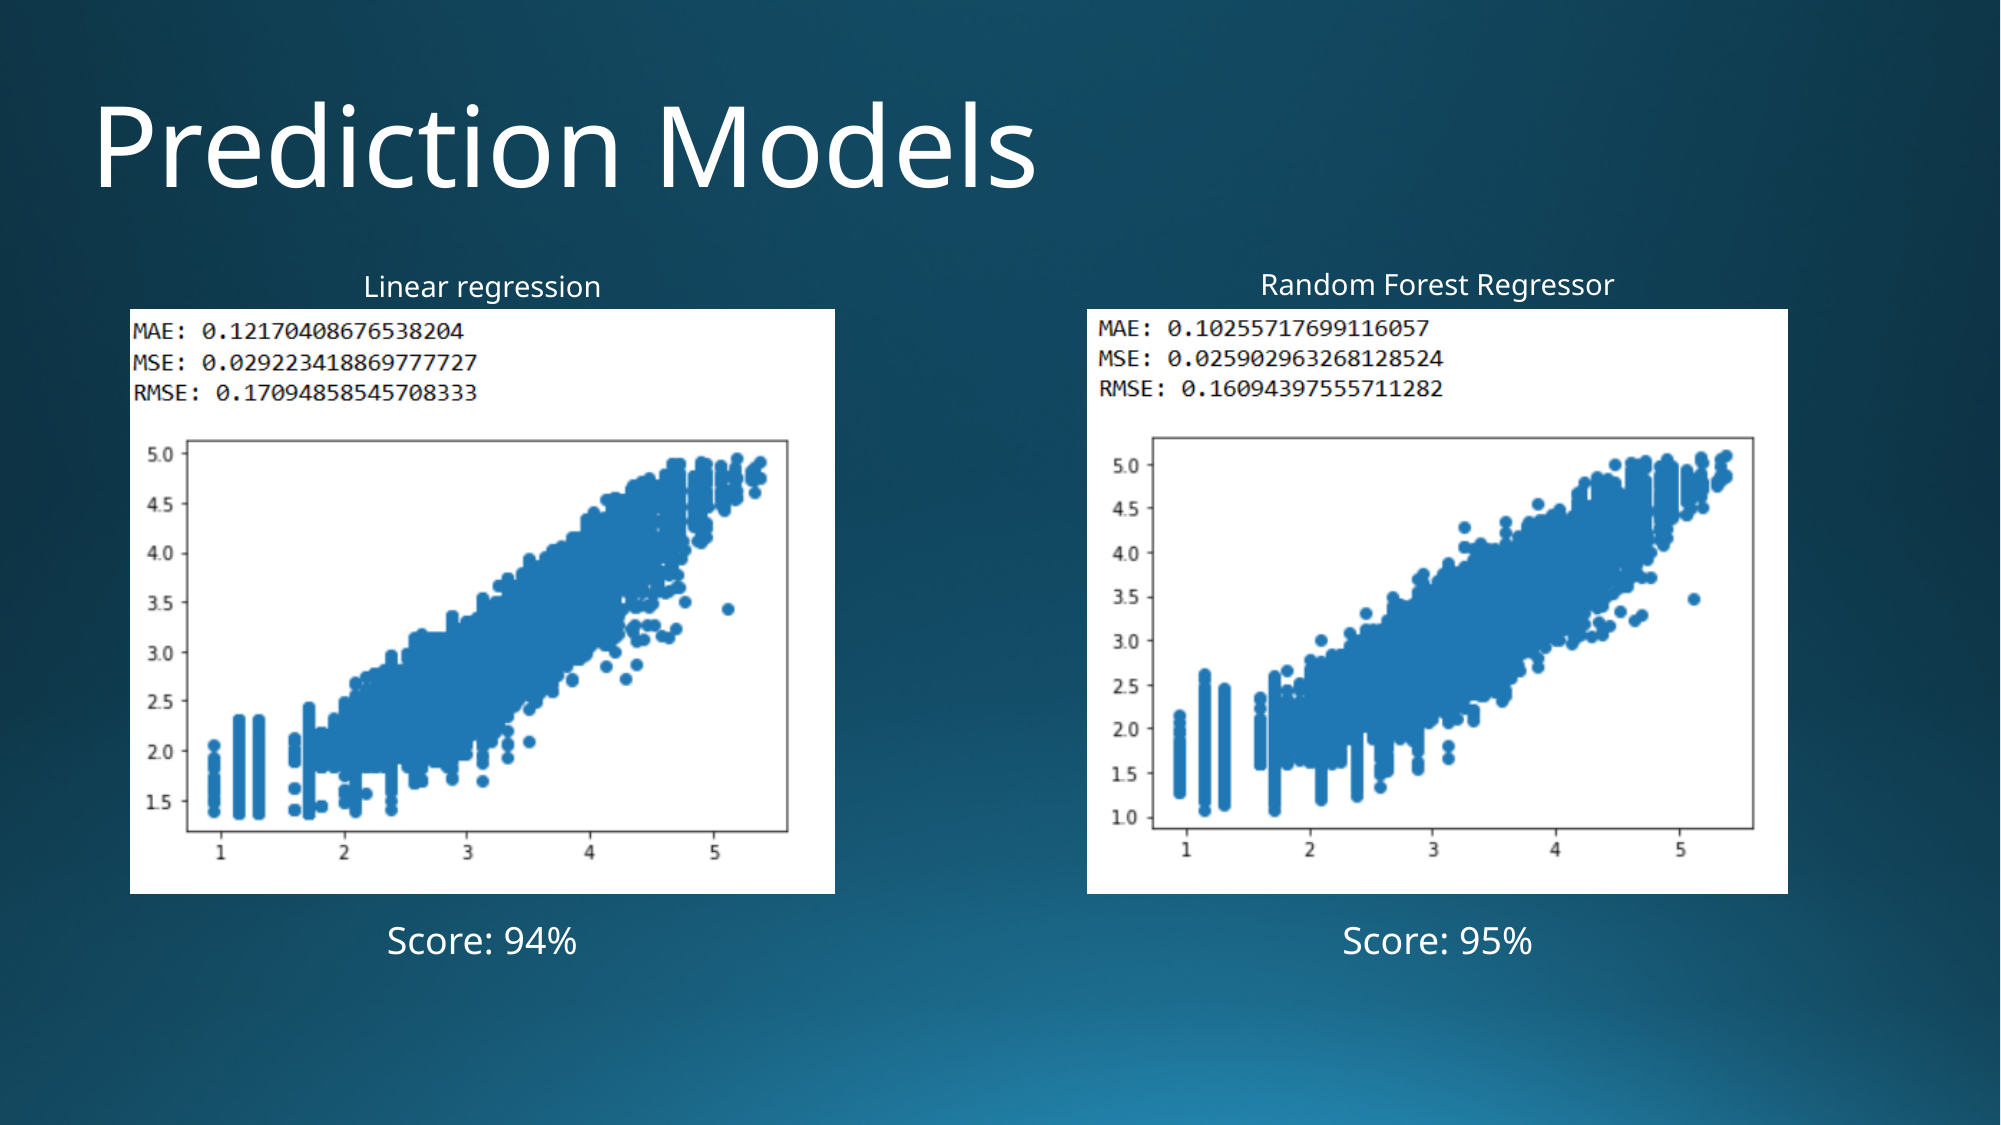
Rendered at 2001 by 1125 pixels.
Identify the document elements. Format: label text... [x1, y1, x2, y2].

text_box Linear regression [290, 260, 675, 309]
text_box Random Forest Regressor [1204, 259, 1671, 309]
picture [0, 0, 2001, 1125]
text_box Score: 95% [1147, 910, 1728, 970]
text_box Score: 94% [192, 910, 773, 970]
title Prediction Models [75, 51, 1881, 251]
